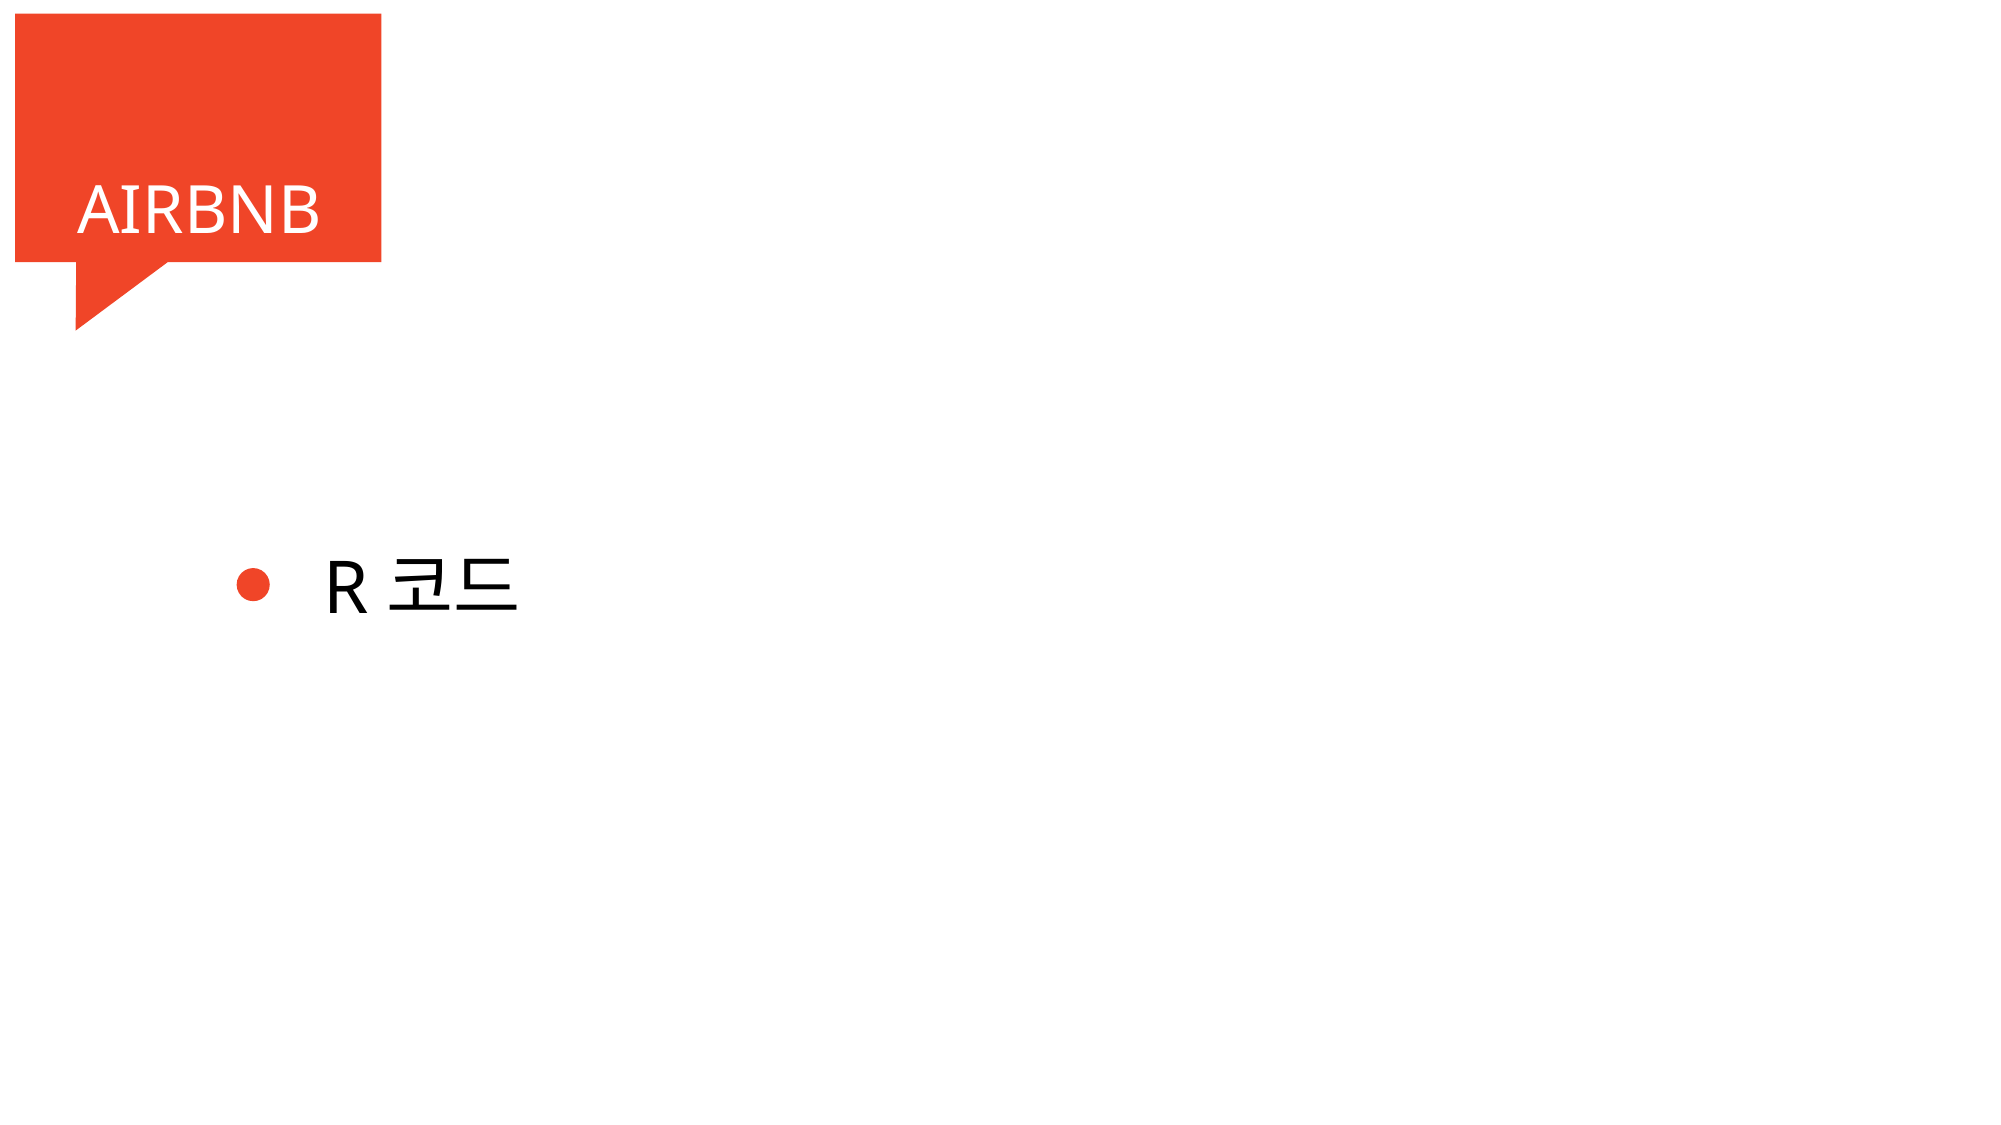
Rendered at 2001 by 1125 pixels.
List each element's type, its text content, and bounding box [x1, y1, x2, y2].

text_box [235, 567, 271, 603]
text_box [14, 12, 383, 333]
text_box R코드 [308, 532, 557, 636]
text_box AIRBNB [62, 159, 337, 255]
